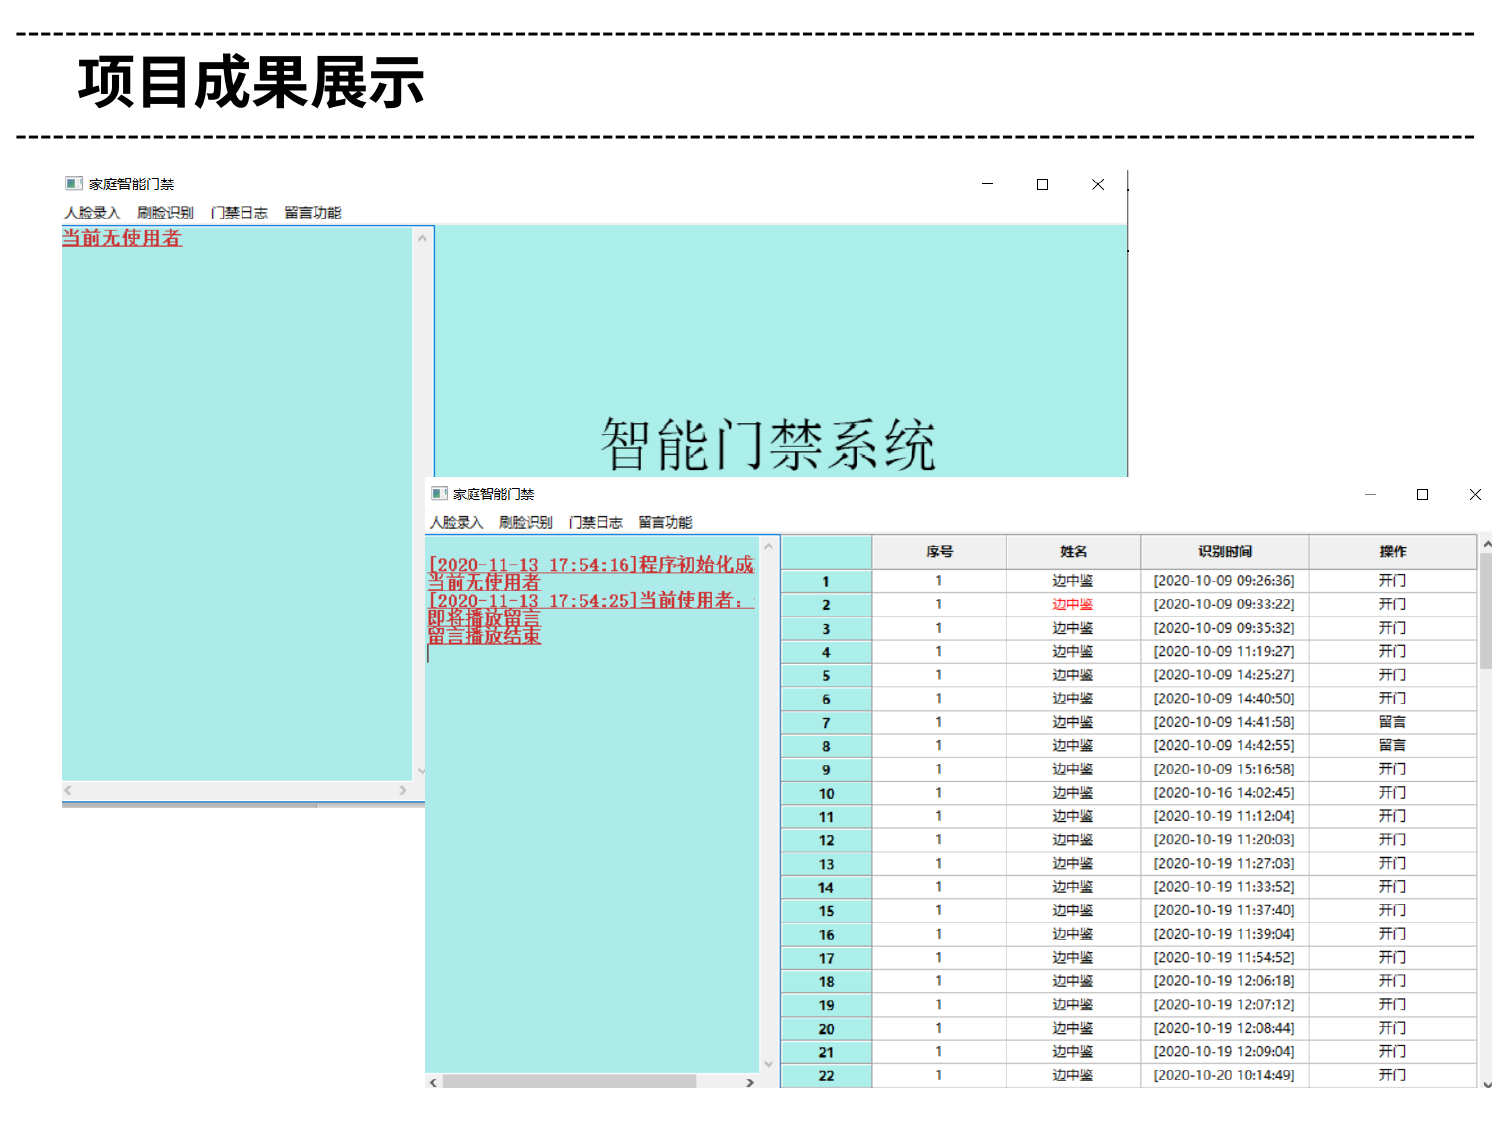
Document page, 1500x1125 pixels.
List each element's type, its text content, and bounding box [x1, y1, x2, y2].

text_box --------------------------------------------------------------------------------------------------------------------- [0, 0, 1500, 60]
picture [424, 477, 1492, 1088]
text_box --------------------------------------------------------------------------------------------------------------------- [0, 102, 1500, 162]
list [62, 170, 1129, 808]
text_box 项目成果展示 [62, 60, 1238, 102]
